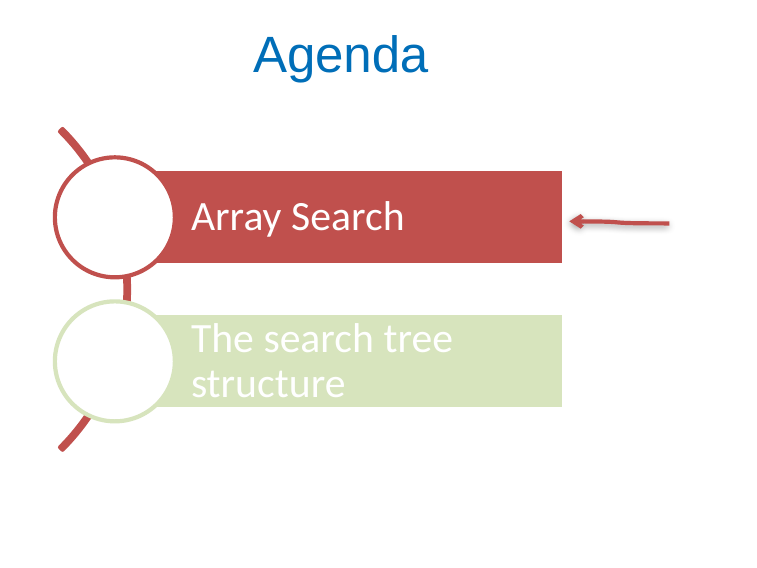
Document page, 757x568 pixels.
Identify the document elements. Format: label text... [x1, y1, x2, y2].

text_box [52, 121, 566, 458]
title Agenda [253, 21, 454, 84]
